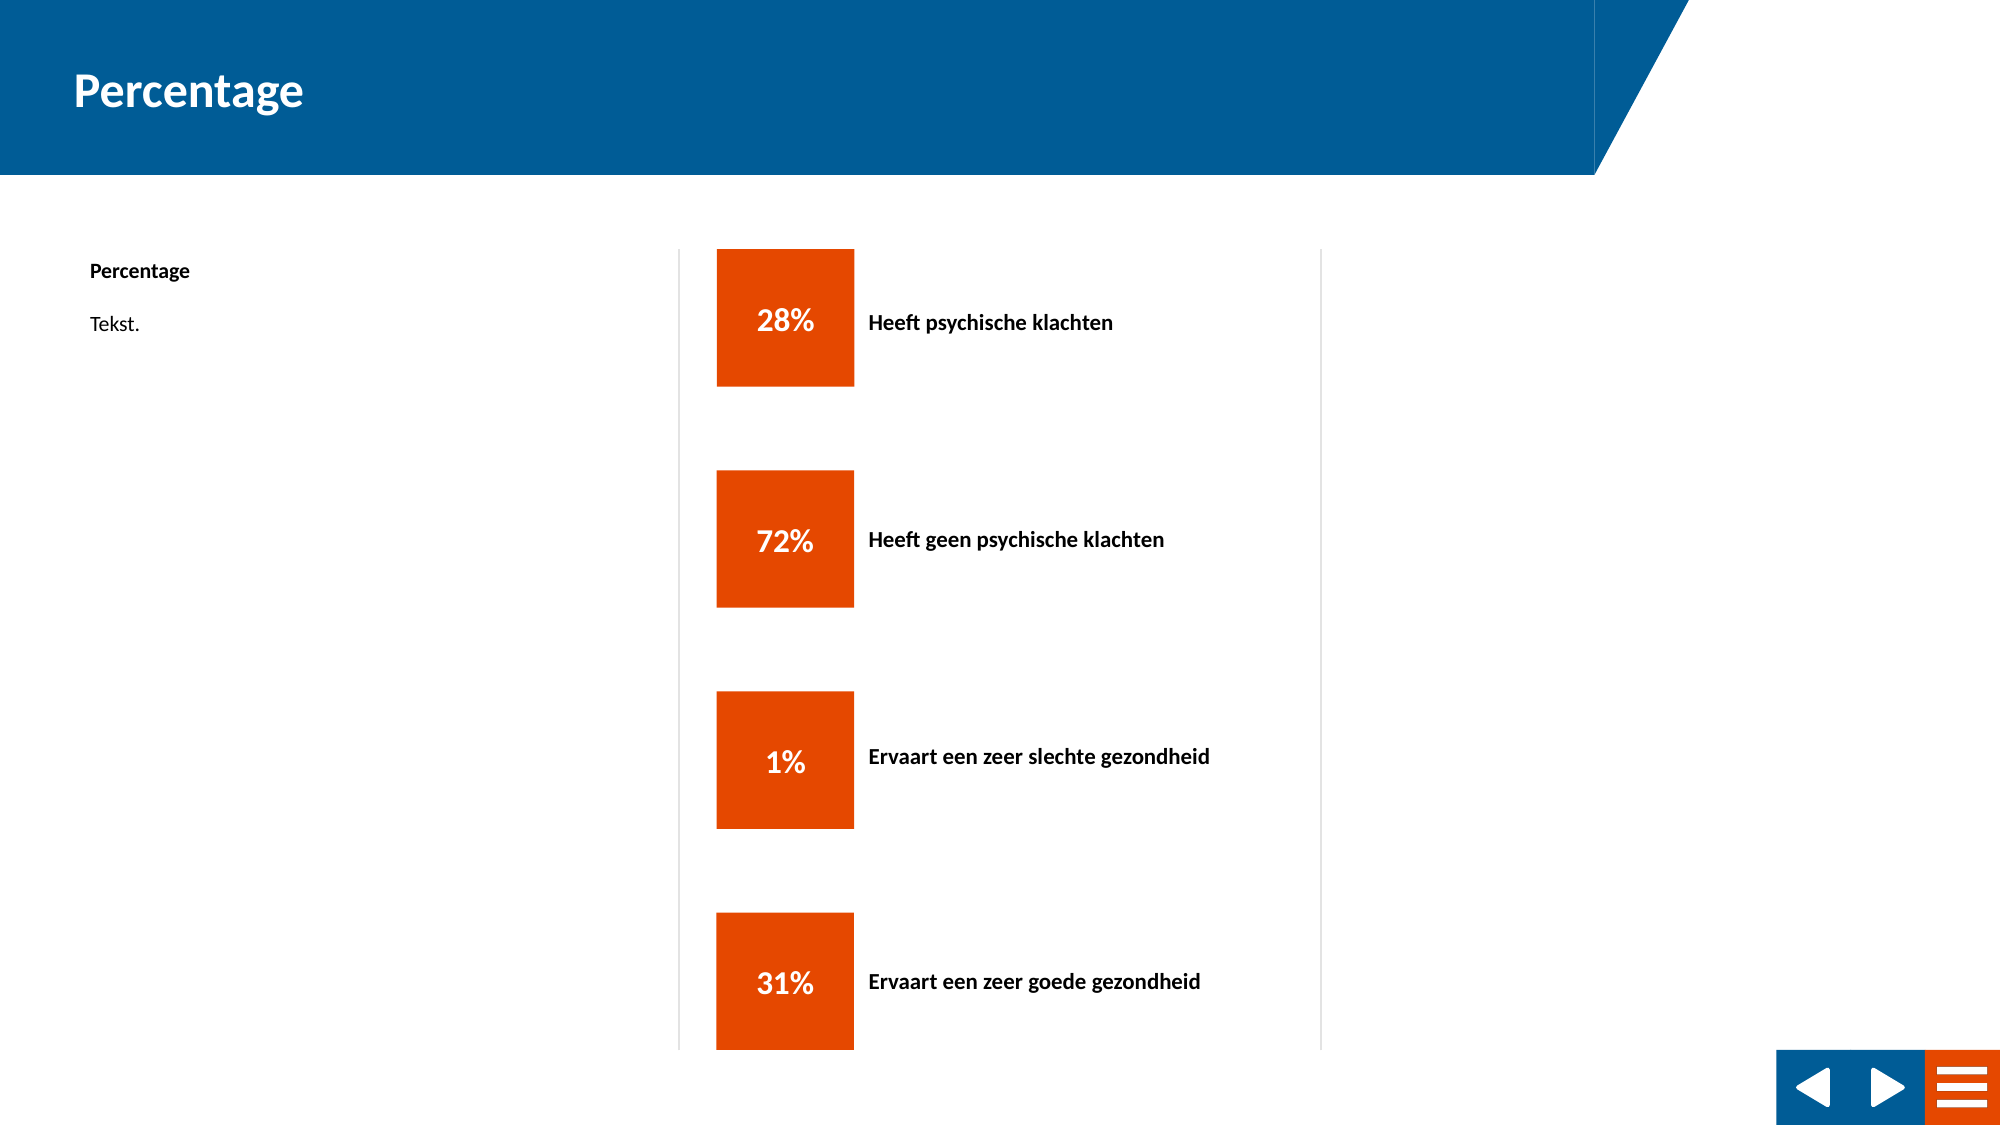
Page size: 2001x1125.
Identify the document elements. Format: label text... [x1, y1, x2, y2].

list 1% [716, 691, 855, 829]
list 28% [716, 249, 855, 387]
picture [1929, 1054, 1995, 1120]
list 31% [716, 912, 854, 1050]
list 72% [716, 470, 855, 608]
